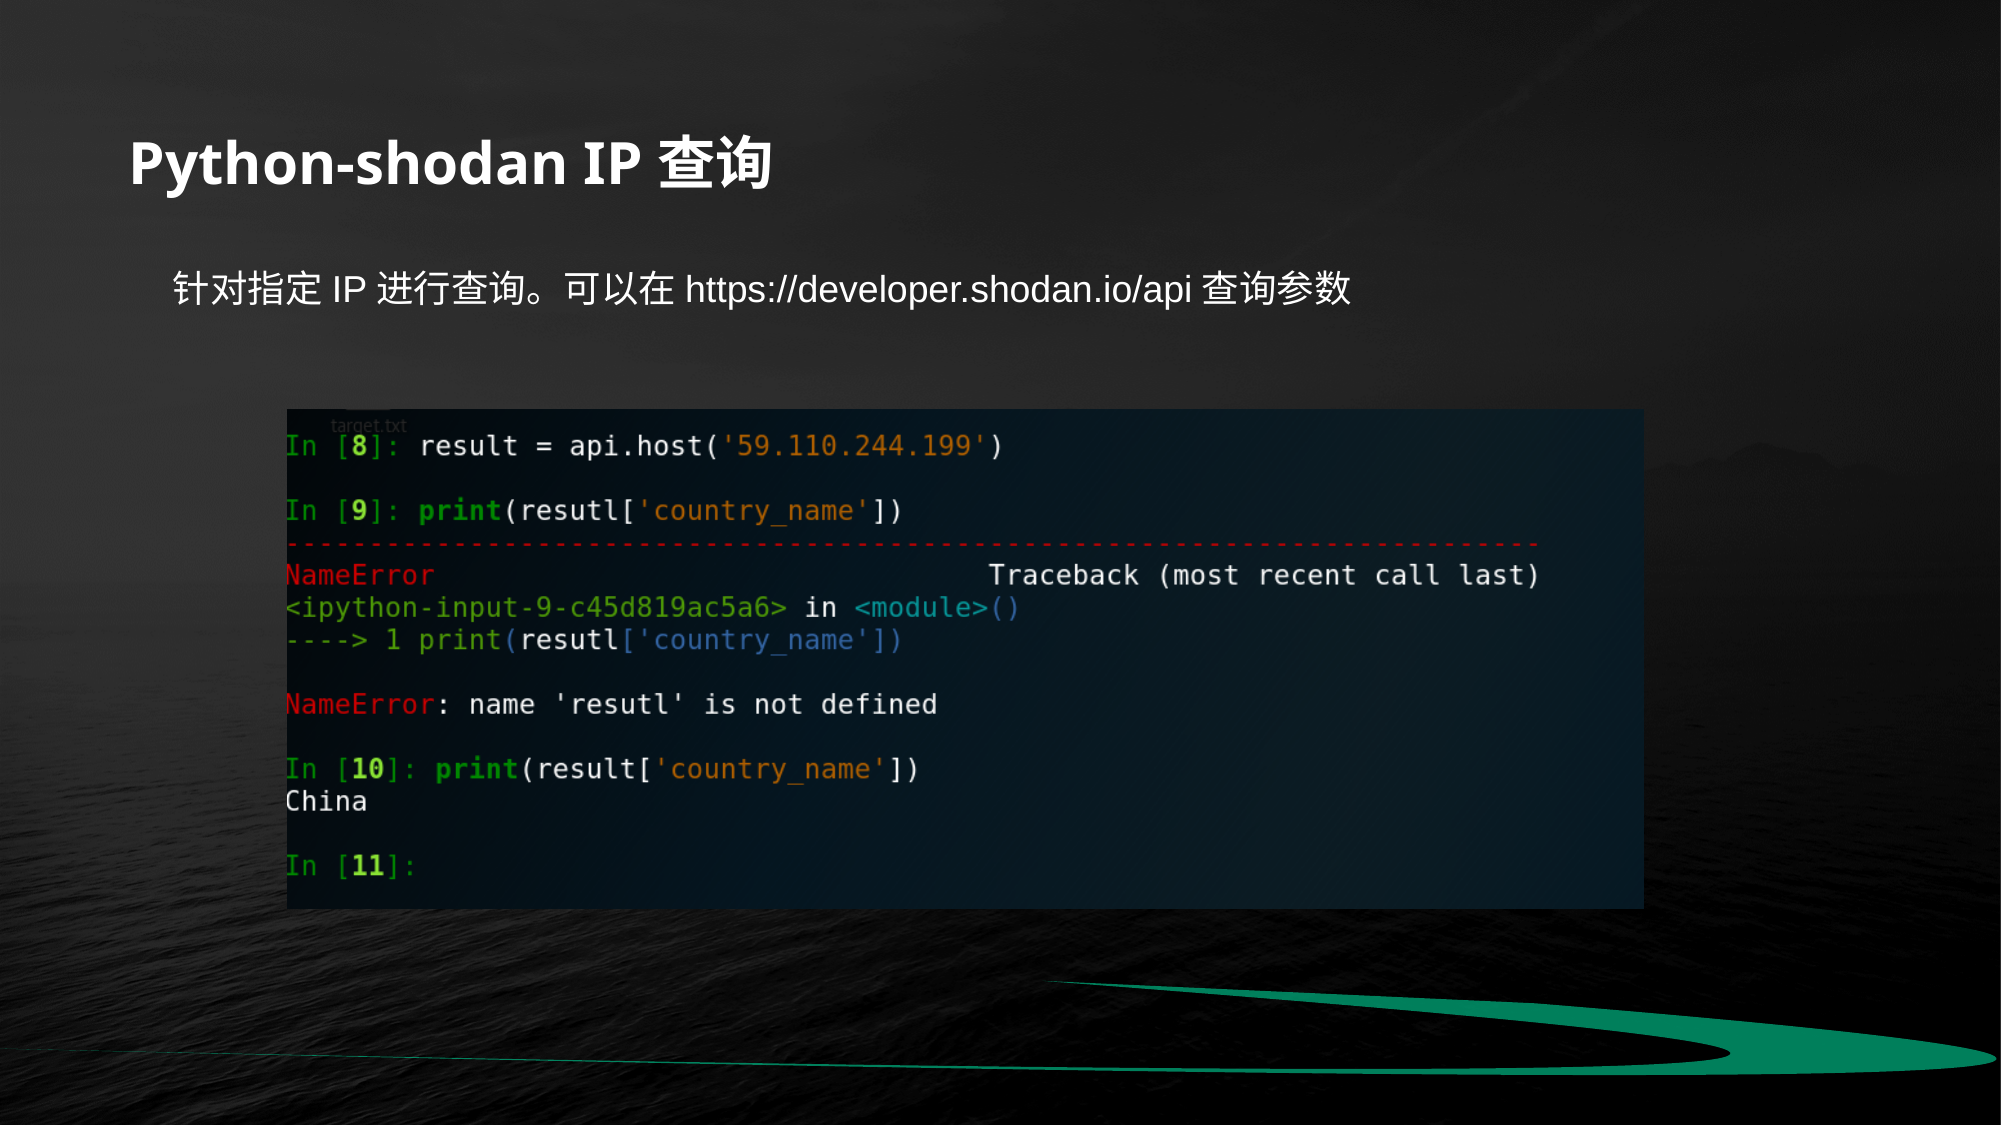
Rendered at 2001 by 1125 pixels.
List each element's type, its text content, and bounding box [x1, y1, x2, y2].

text_box [0, 979, 1998, 1077]
text_box Python-shodan IP查询 [114, 118, 1179, 204]
text_box 针对指定IP进行查询。可以在https://developer.shodan.io/api查询参数 [158, 257, 1773, 318]
picture [0, 0, 2001, 1125]
